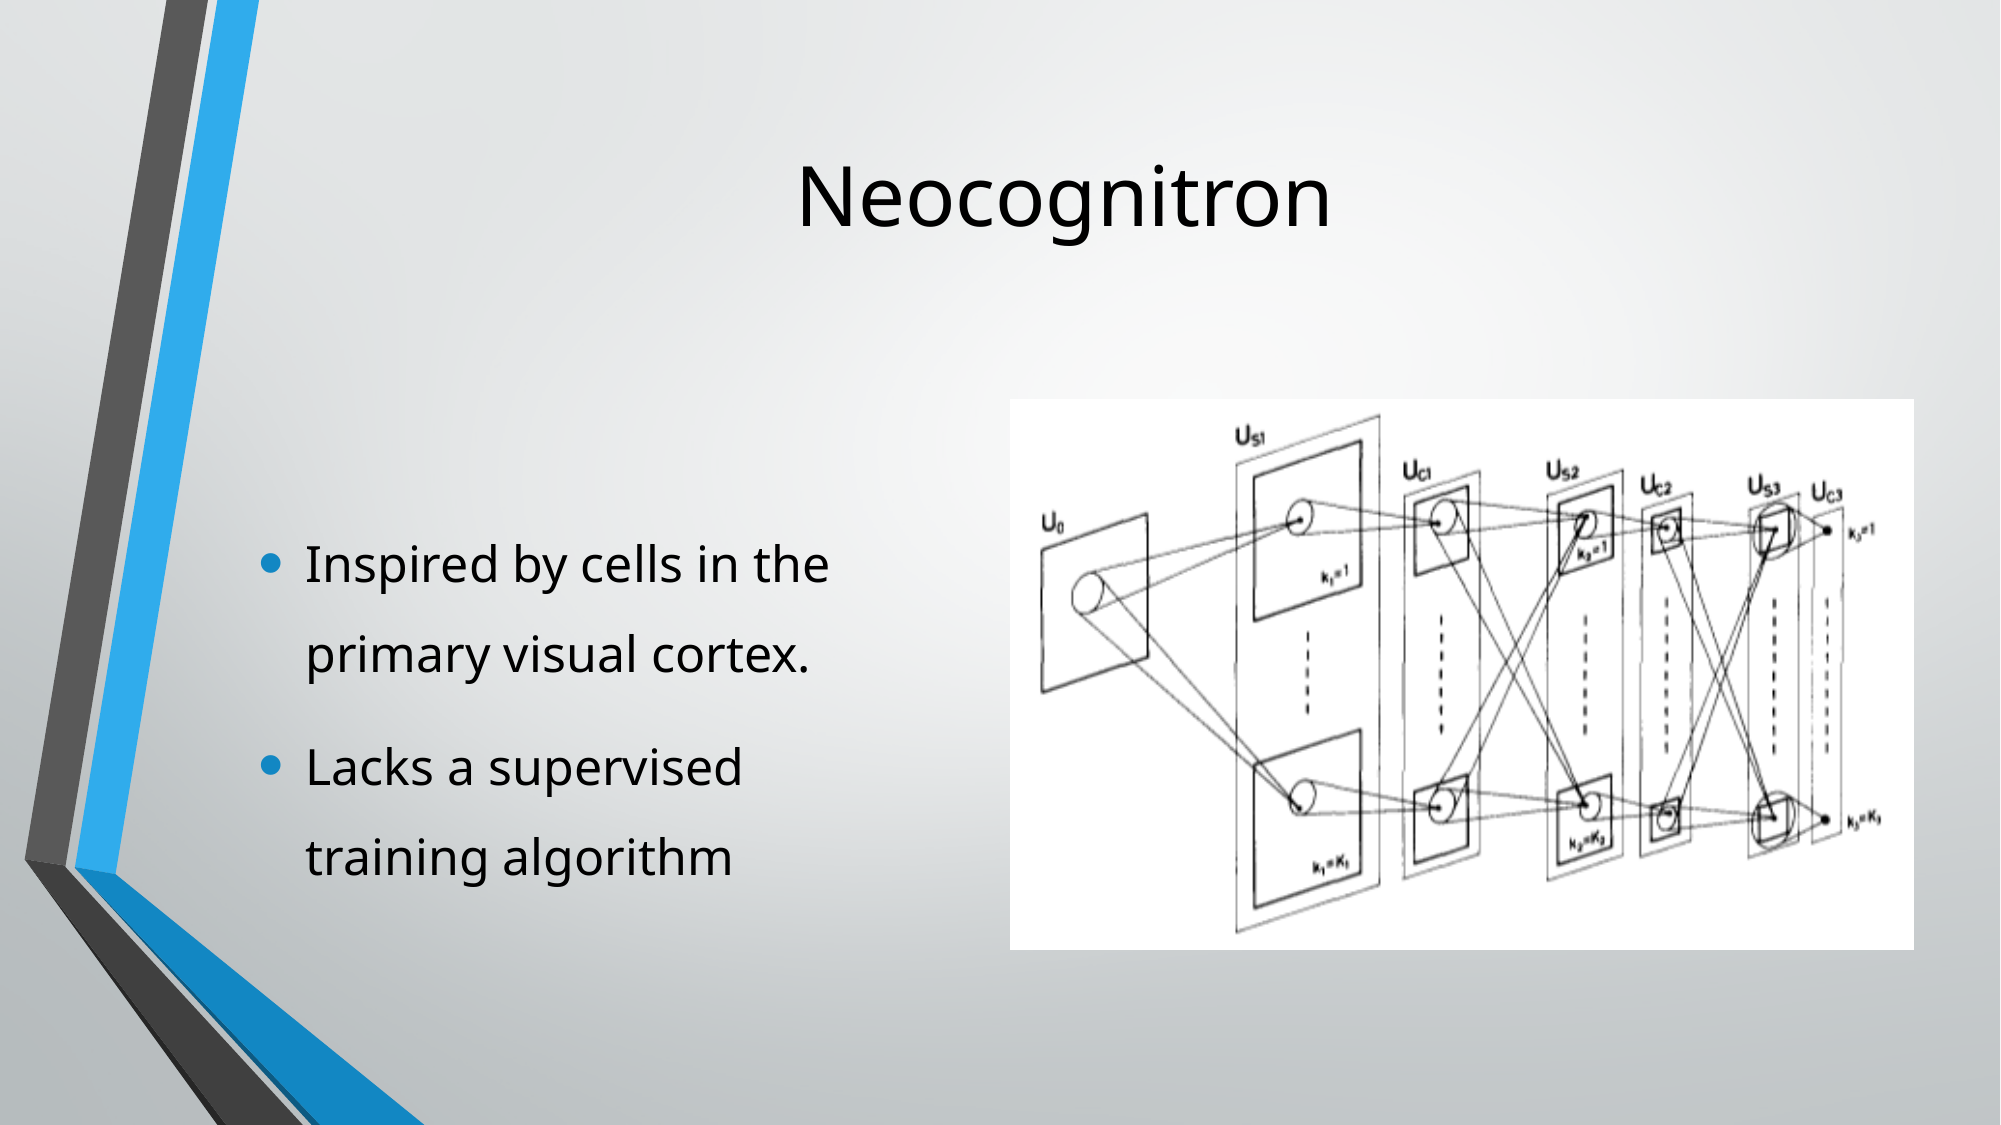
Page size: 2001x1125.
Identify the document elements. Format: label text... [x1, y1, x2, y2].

picture [1010, 399, 1914, 951]
title Neocognitron [243, 49, 1887, 338]
list Inspired by cells in the primary visual cortex. Lacks a supervised training algorithm [243, 437, 944, 950]
